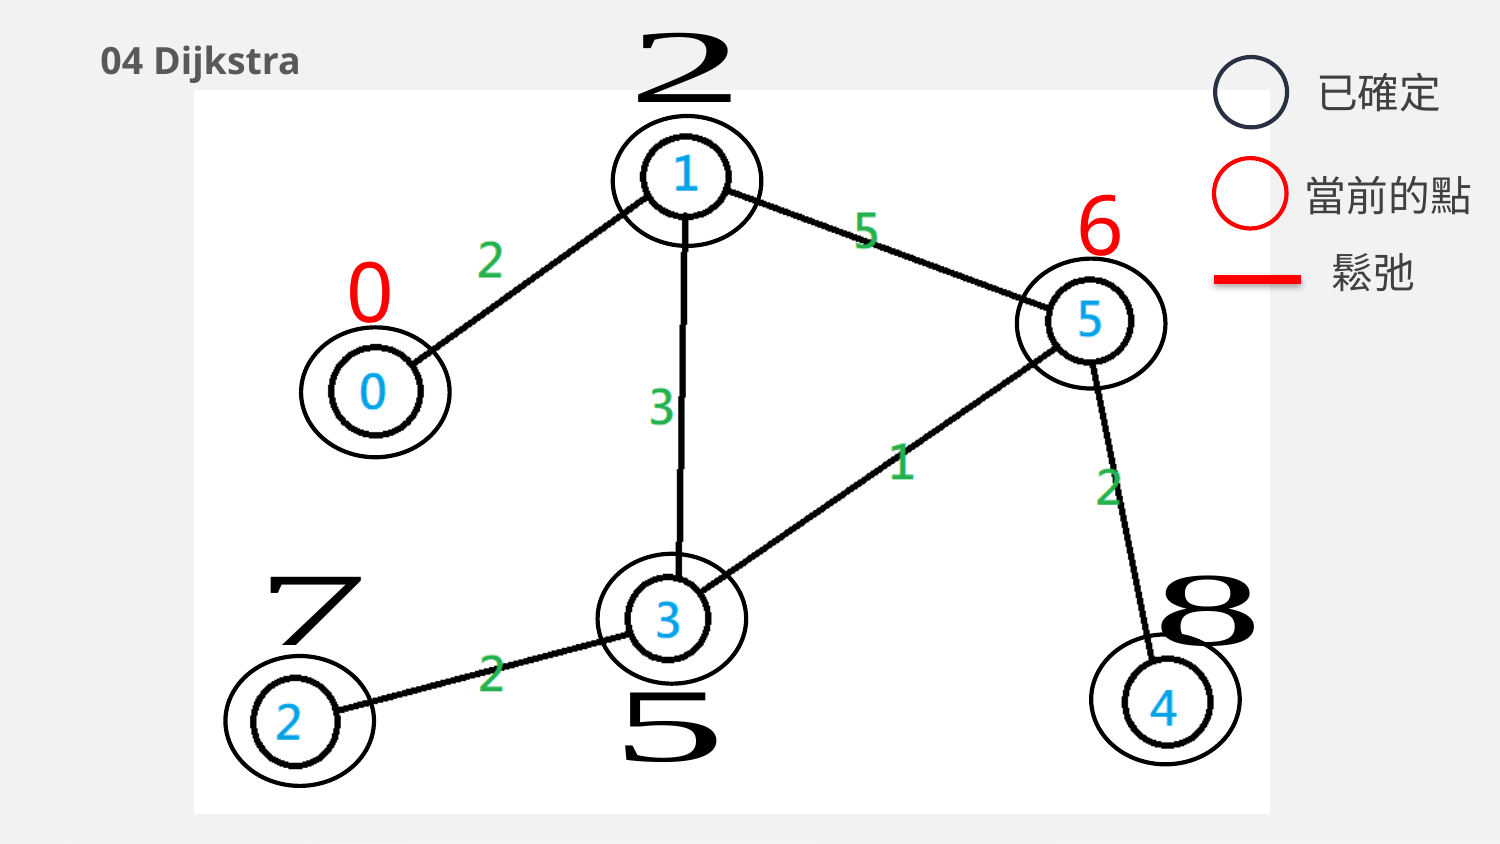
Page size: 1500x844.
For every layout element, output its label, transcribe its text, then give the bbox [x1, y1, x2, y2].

text_box 已確定 [1301, 59, 1479, 125]
text_box [1213, 54, 1290, 122]
text_box [1275, 164, 1289, 222]
text_box 鬆弛 [1317, 239, 1495, 305]
text_box 當前的點 [1290, 161, 1489, 227]
picture [194, 89, 1270, 815]
text_box 04 Dijkstra [100, 28, 450, 91]
